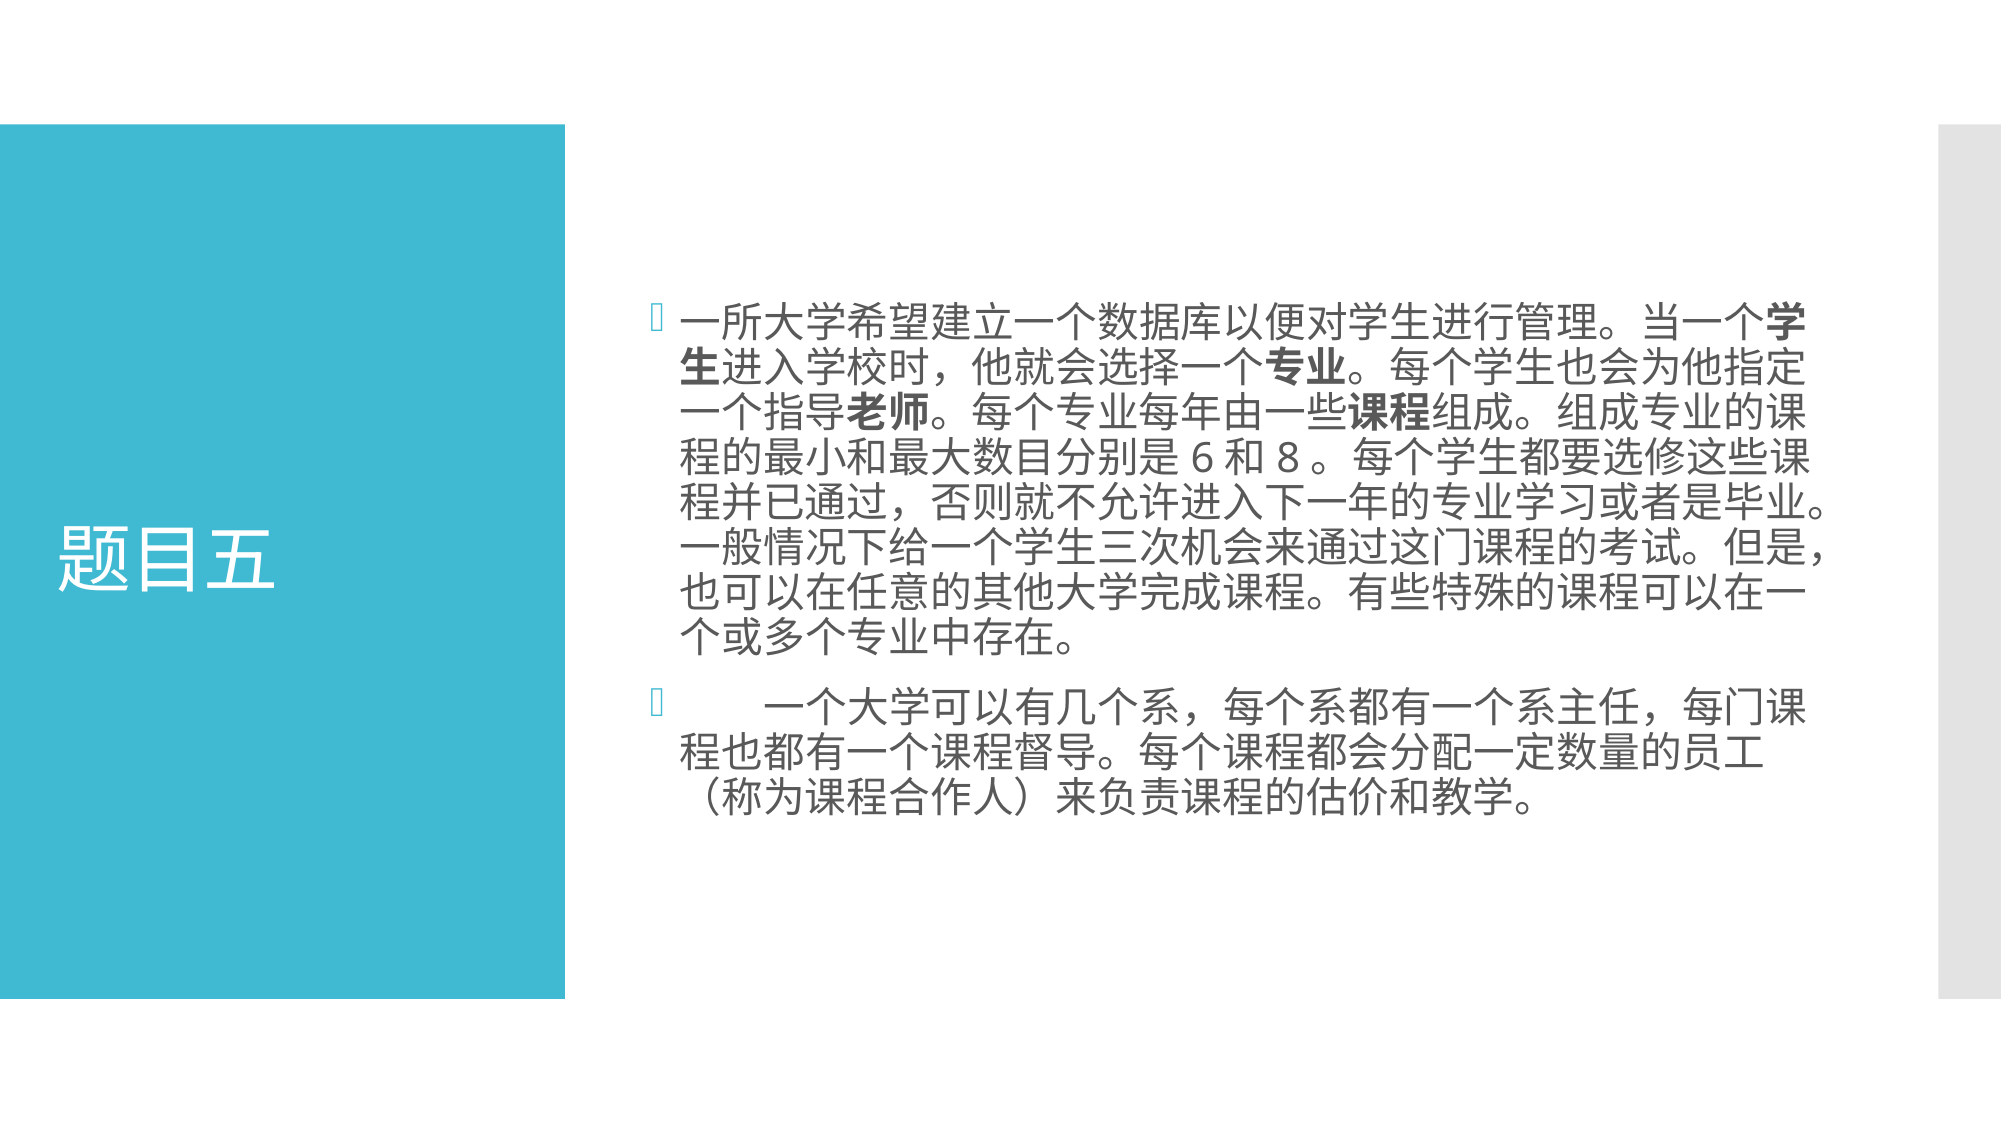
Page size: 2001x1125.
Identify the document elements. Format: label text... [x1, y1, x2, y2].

list 一所大学希望建立一个数据库以便对学生进行管理。当一个学生进入学校时，他就会选择一个专业。每个学生也会为他指定一个指导老师。每个专业每年由一些课程组成。组成专业的课程的最小和最大数目分别是6和8。每个学生都要选修这些课程并已通过，否则就不允许进入下一年的专业学习或者是毕业。一般情况下给一个学生三次机会来通过这门课程的考试。但是，也可以在任意的其他大学完成课程。有些特殊的课程可以在一个或多个专业中存在。 一个大学可以有几个系，每个系都有一个系主任，每门课程也都有一个课程督导。每个课程都会分配一定数量的员工（称为课程合作人）来负责课程的估价和教学。 [634, 141, 1835, 982]
title 题目五 [41, 184, 525, 940]
